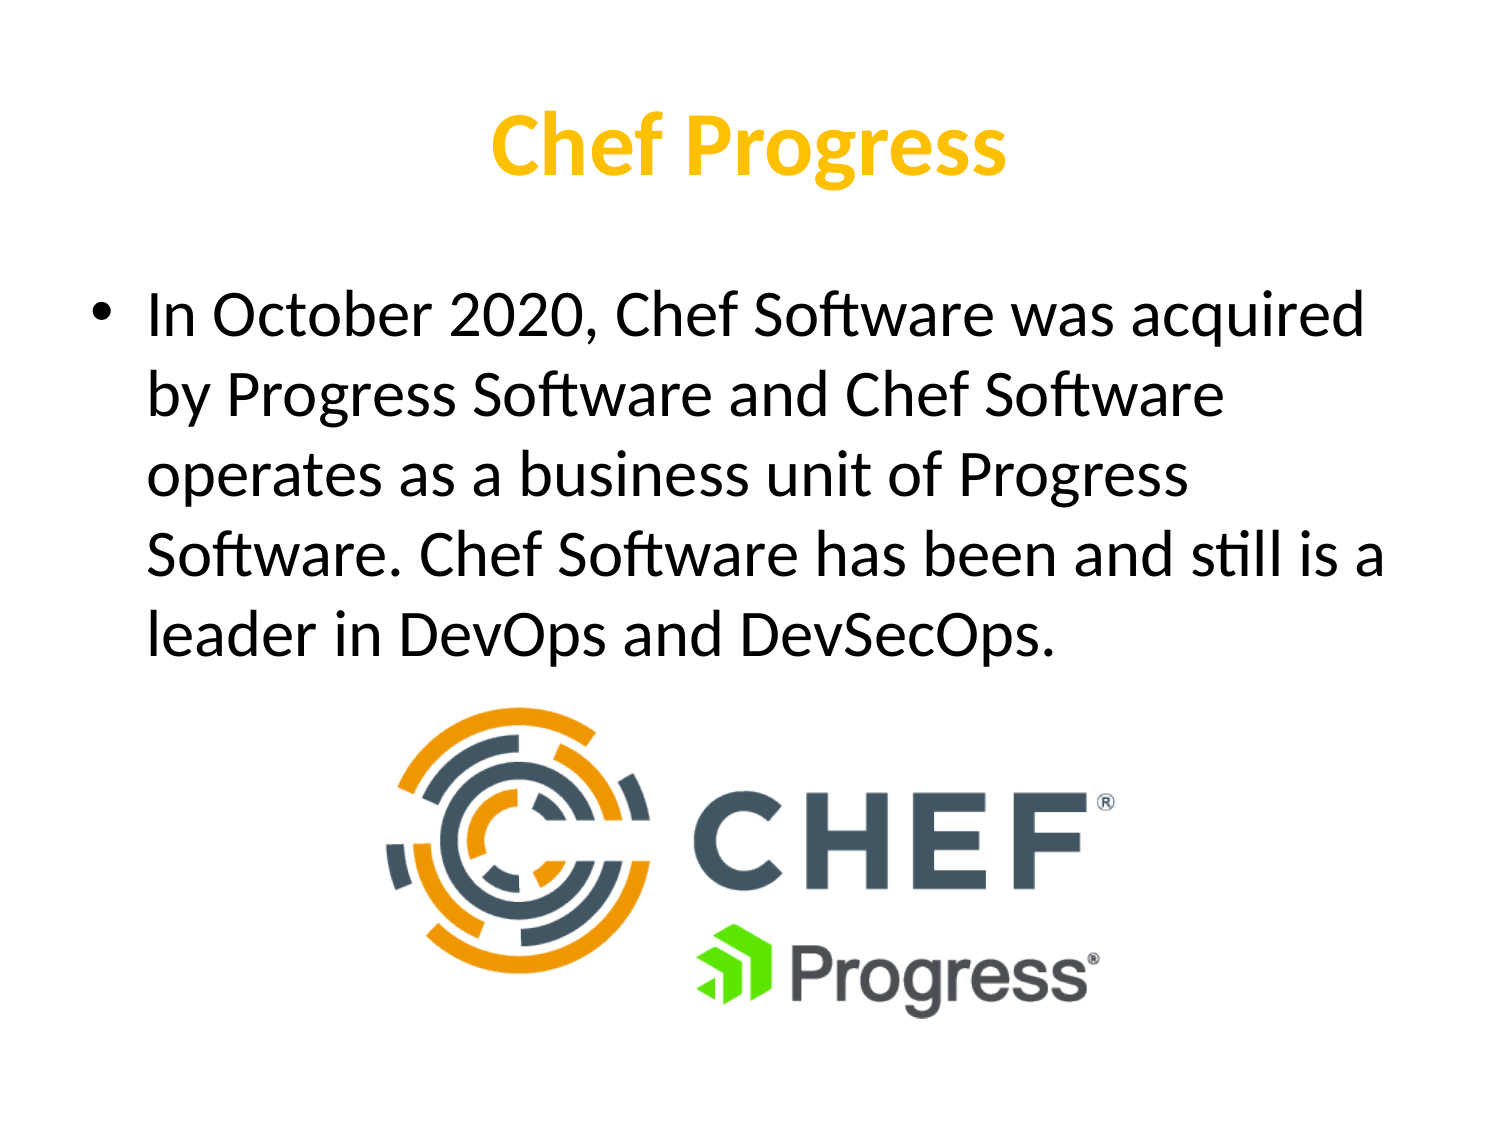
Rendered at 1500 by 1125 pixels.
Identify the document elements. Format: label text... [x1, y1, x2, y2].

list In October 2020, Chef Software was acquired by Progress Software and Chef Software operates as a business unit of Progress Software. Chef Software has been and still is a leader in DevOps and DevSecOps. [75, 262, 1425, 1005]
picture [384, 707, 1116, 1019]
title Chef Progress [75, 45, 1425, 233]
